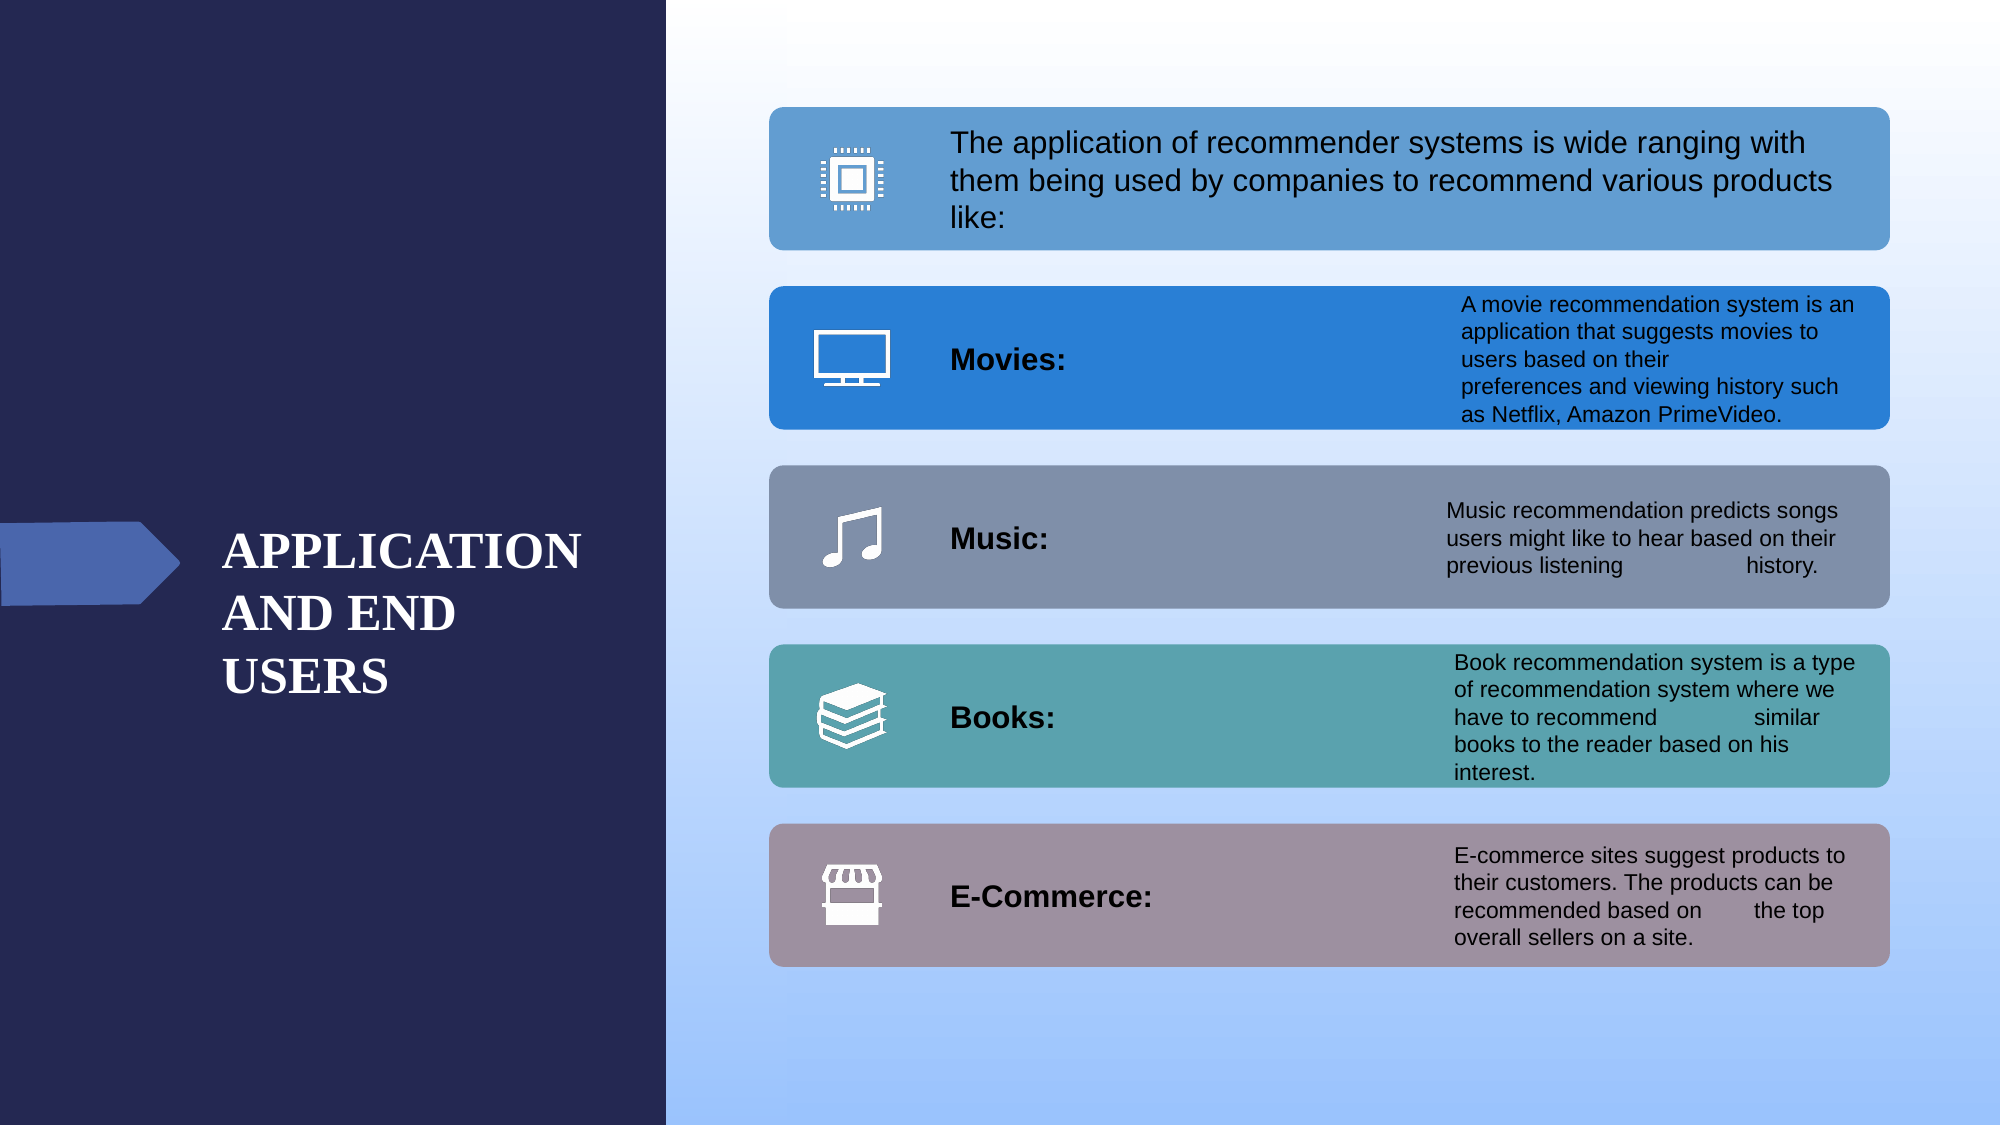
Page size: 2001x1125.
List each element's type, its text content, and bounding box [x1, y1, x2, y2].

text_box [0, 0, 667, 1125]
text_box [0, 521, 181, 606]
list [772, 104, 1895, 970]
title APPLICATION AND END USERS [206, 508, 610, 1006]
text_box [785, 0, 2000, 1125]
